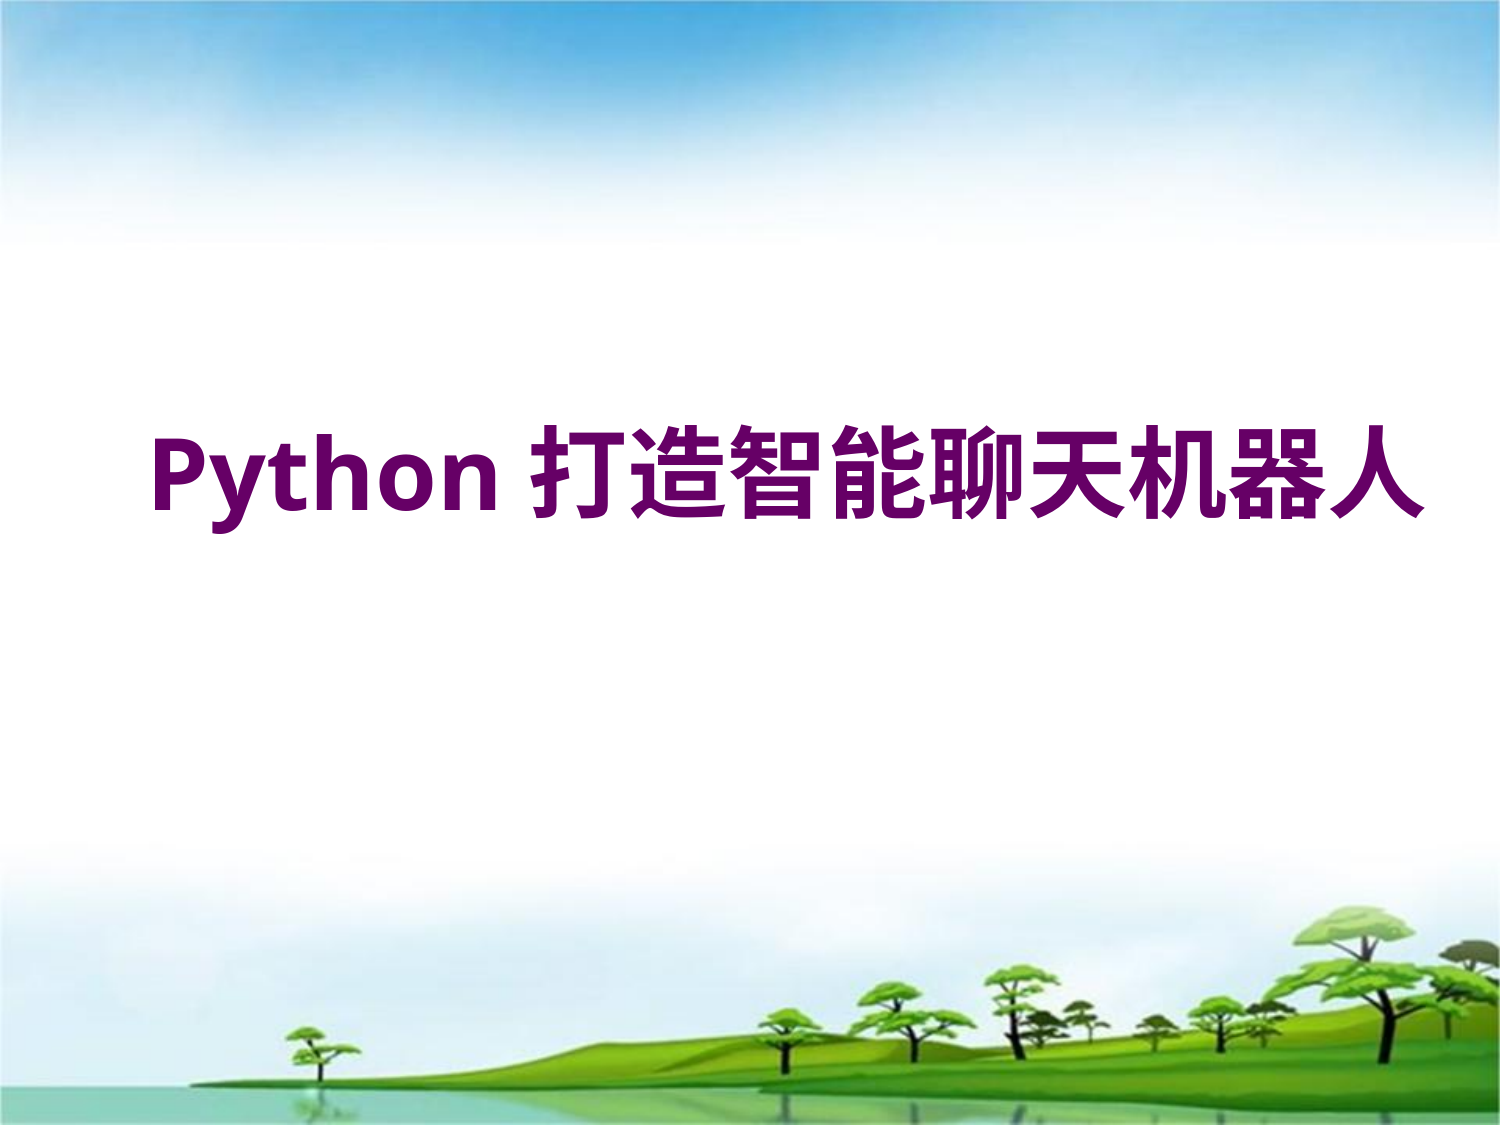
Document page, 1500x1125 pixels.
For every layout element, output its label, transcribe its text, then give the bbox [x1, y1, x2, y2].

title Python打造智能聊天机器人 [112, 376, 1463, 564]
picture [0, 0, 1500, 1125]
